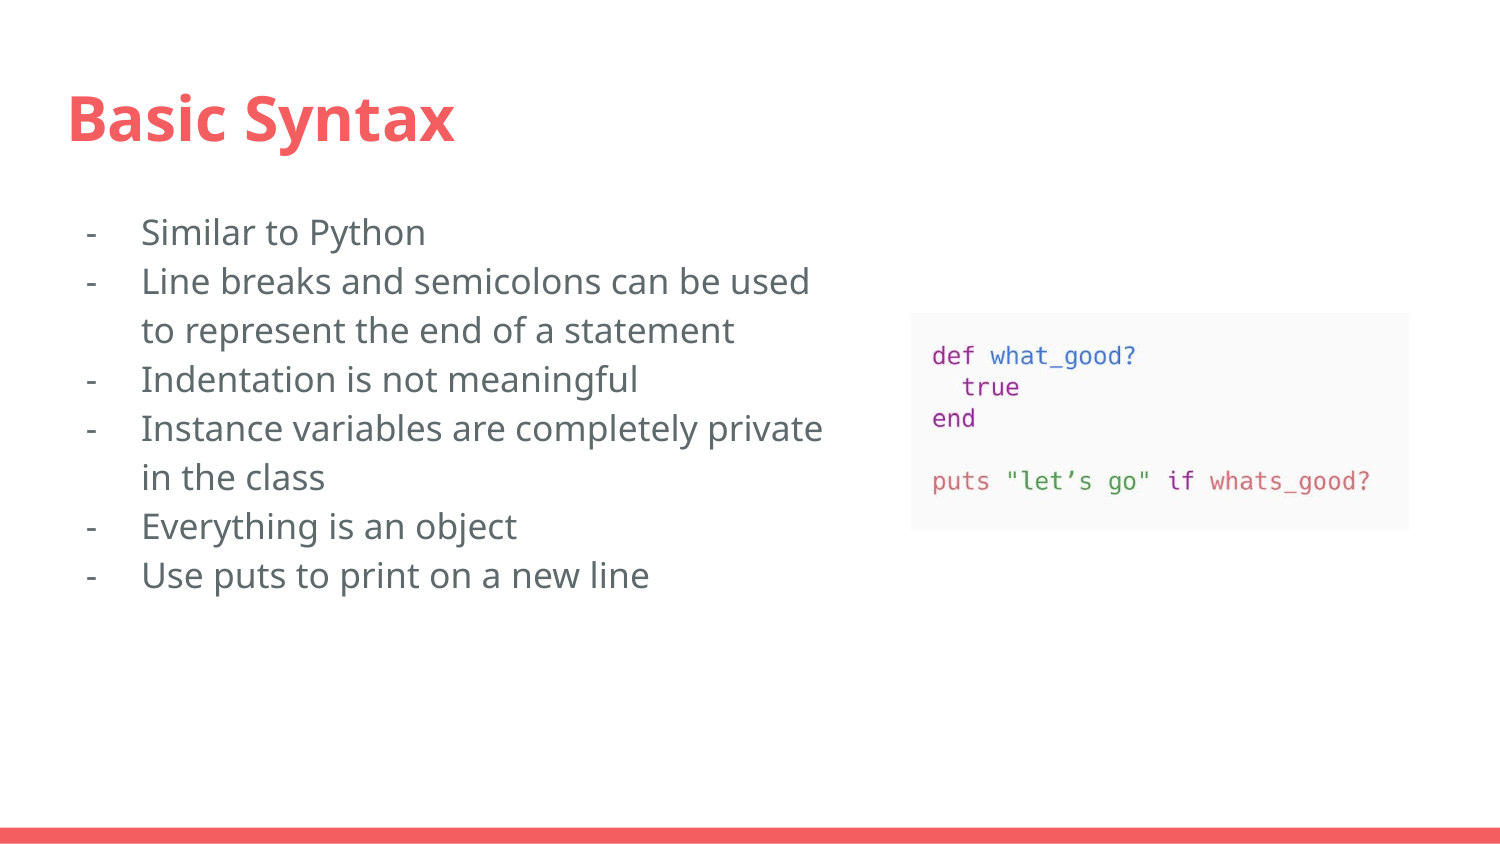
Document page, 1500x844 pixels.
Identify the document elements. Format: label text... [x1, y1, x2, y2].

picture [910, 313, 1410, 530]
list Similar to Python Line breaks and semicolons can be used to represent the end of a statement Indentation is not meaningful Instance variables are completely private in the class Everything is an object Use puts to print on a new line [51, 189, 850, 750]
title Basic Syntax [51, 64, 1449, 167]
